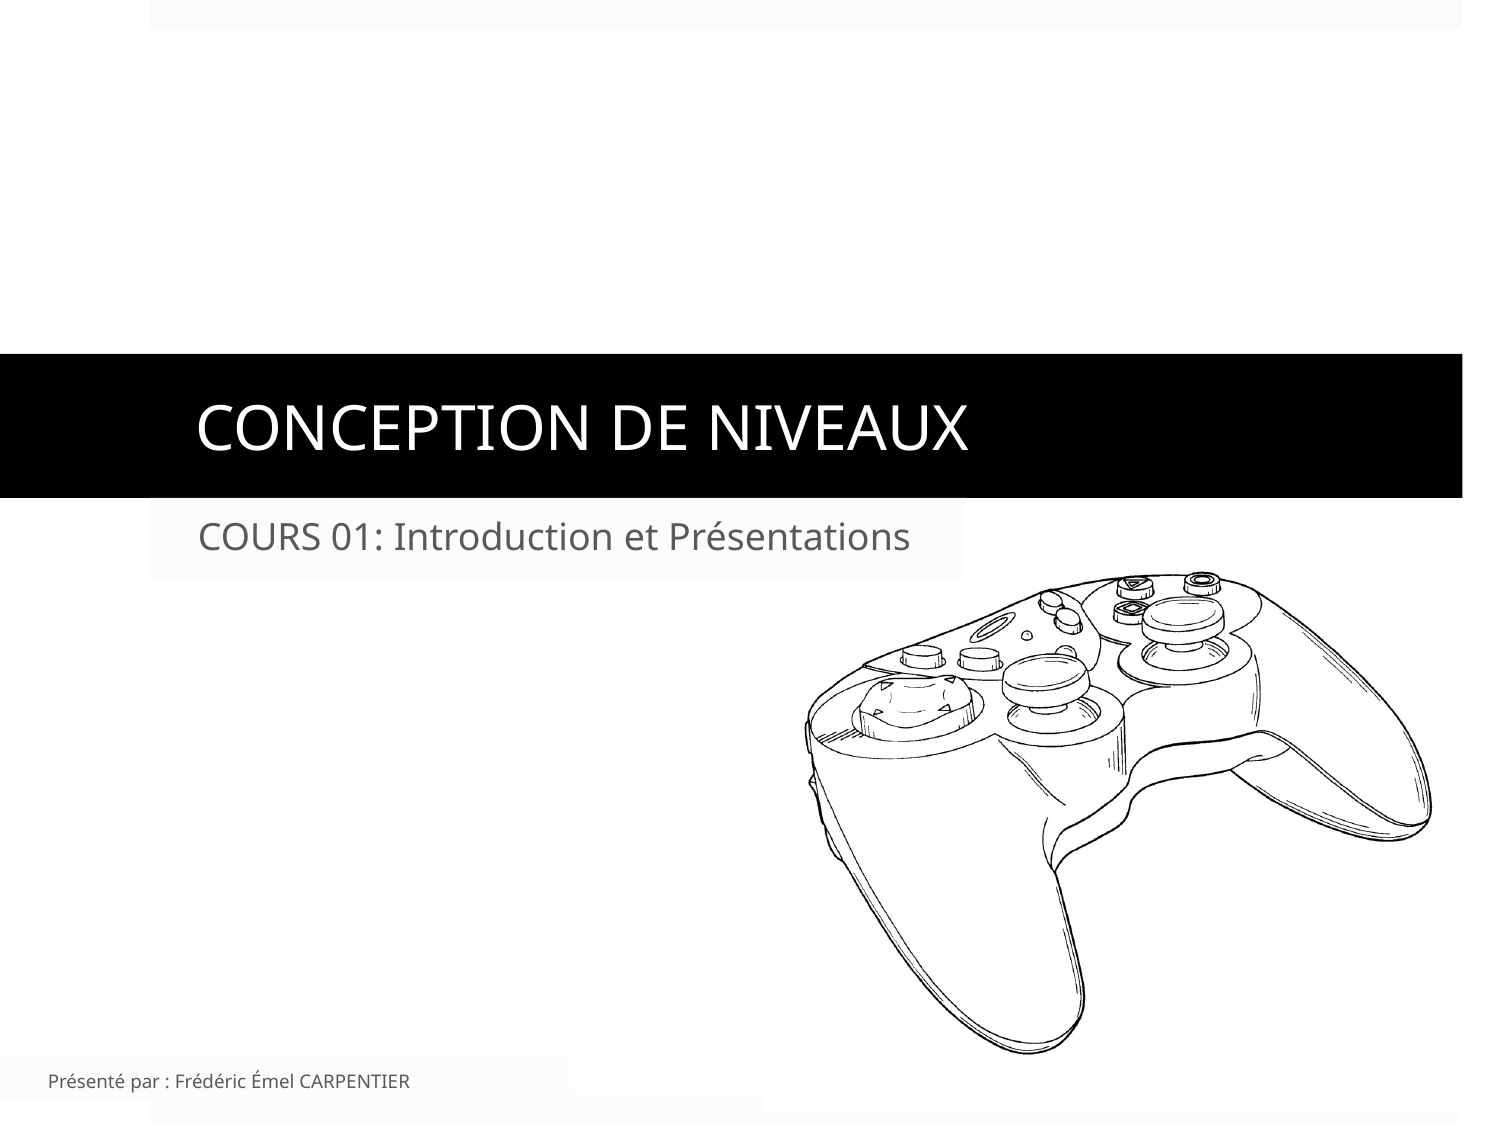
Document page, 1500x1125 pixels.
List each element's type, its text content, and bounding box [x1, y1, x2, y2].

text_box Présenté par : Frédéric Émel CARPENTIER [0, 1054, 575, 1101]
picture [765, 508, 1463, 1113]
title CONCEPTION DE NIVEAUX [0, 353, 1463, 498]
subtitle COURS 01: Introduction et Présentations [150, 497, 967, 582]
